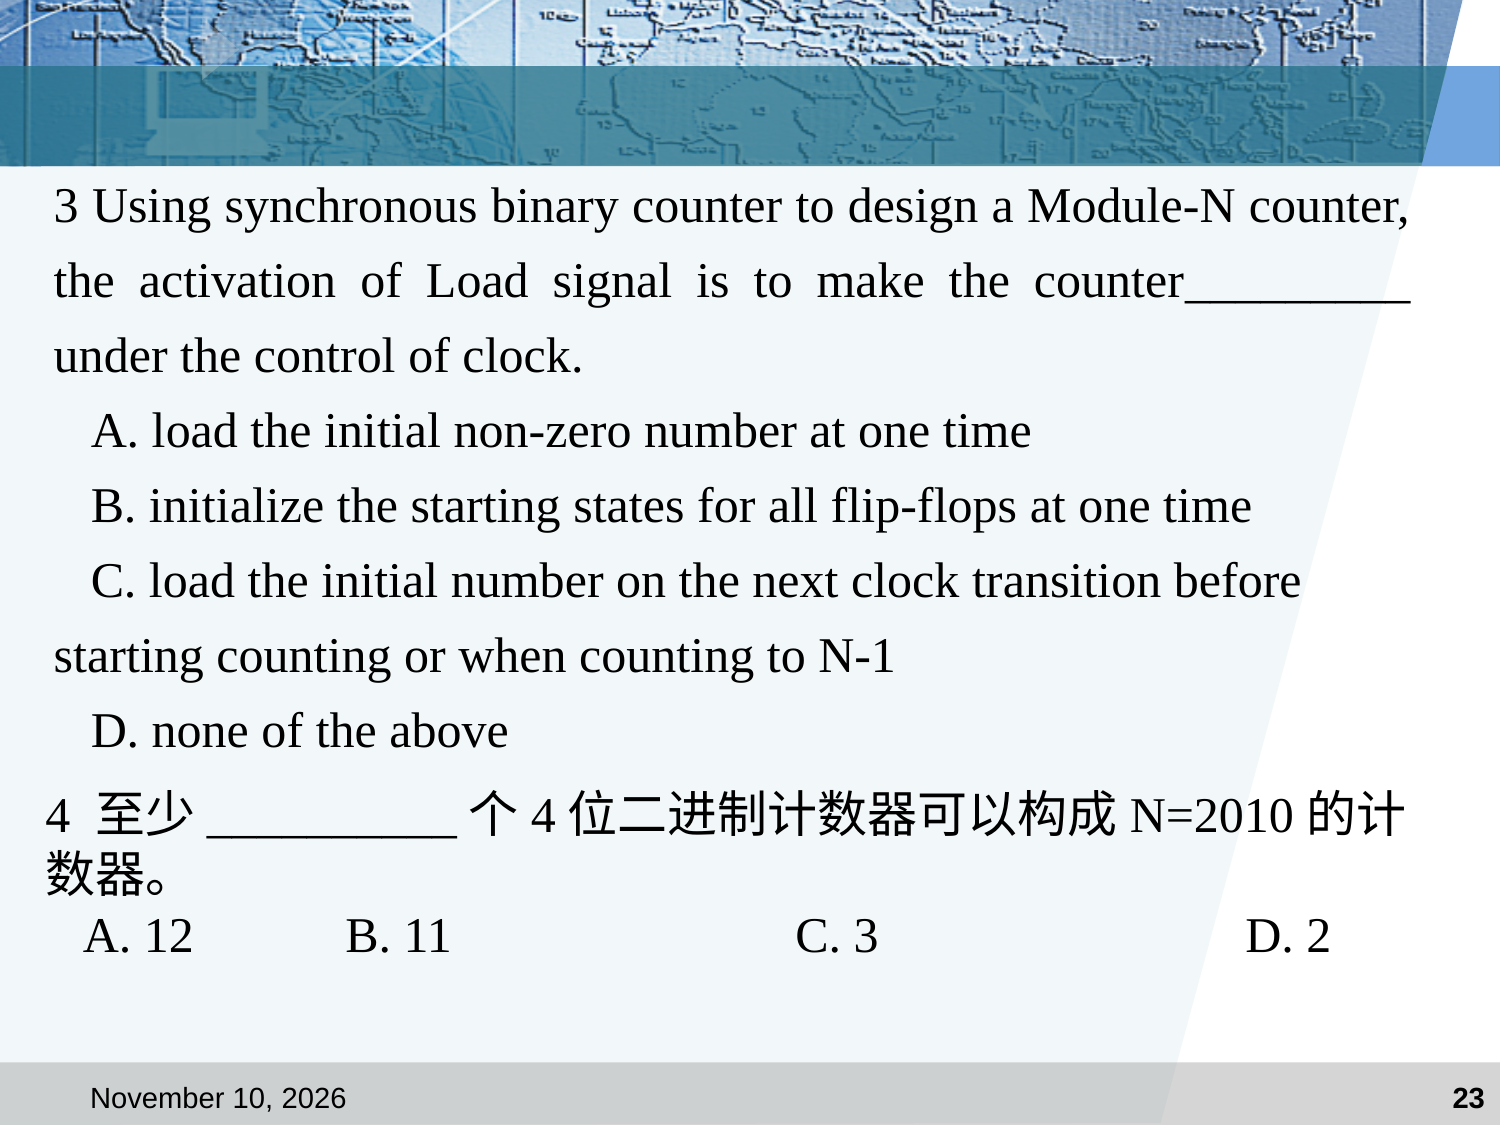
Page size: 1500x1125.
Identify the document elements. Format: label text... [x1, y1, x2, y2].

slide_number 23 [1149, 1072, 1500, 1125]
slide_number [75, 1072, 425, 1125]
picture [2, 0, 1463, 66]
text_box 4 至少__________个4位二进制计数器可以构成N=2010的计数器。 A. 12 B. 11 C. 3 D. 2 [30, 774, 1423, 970]
text_box 3 Using synchronous binary counter to design a Module-N counter, the activation of Load signal is to make the counter_________ under the control of clock. A. load the initial non-zero number at one time B. initialize the starting states for all flip-flops at one time C. load the initial number on the next clock transition before starting counting or when counting to N-1 D. none of the above [38, 149, 1425, 765]
